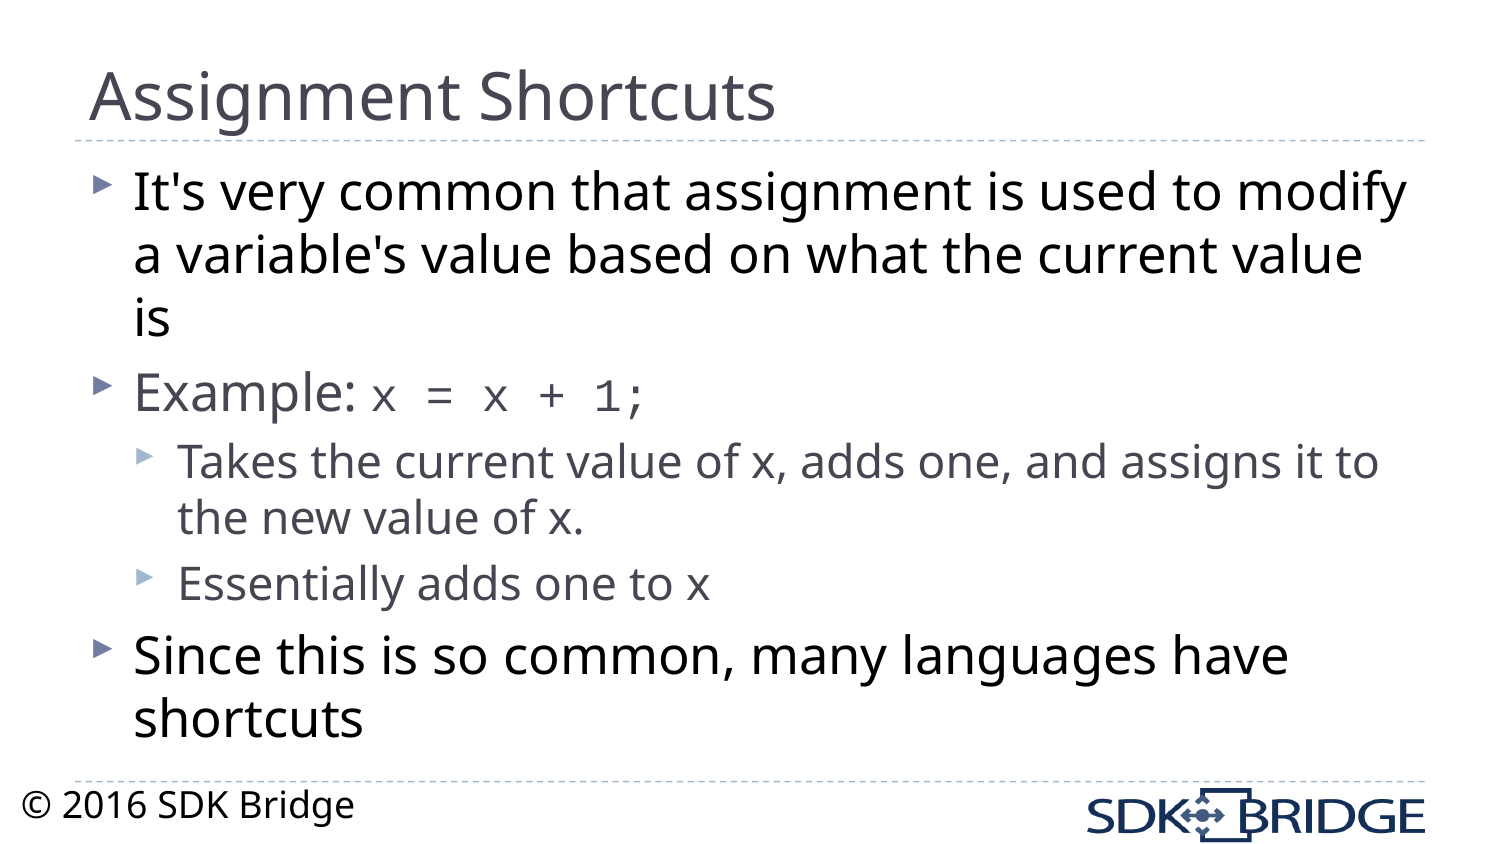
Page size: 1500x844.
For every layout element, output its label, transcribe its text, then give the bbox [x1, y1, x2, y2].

title Assignment Shortcuts [75, 18, 1425, 141]
picture [1087, 788, 1425, 843]
list It's very common that assignment is used to modify a variable's value based on what the current value is Example: x = x + 1; Takes the current value of x, adds one, and assigns it to the new value of x. Essentially adds one to x Since this is so common, many languages have shortcuts [75, 150, 1425, 758]
